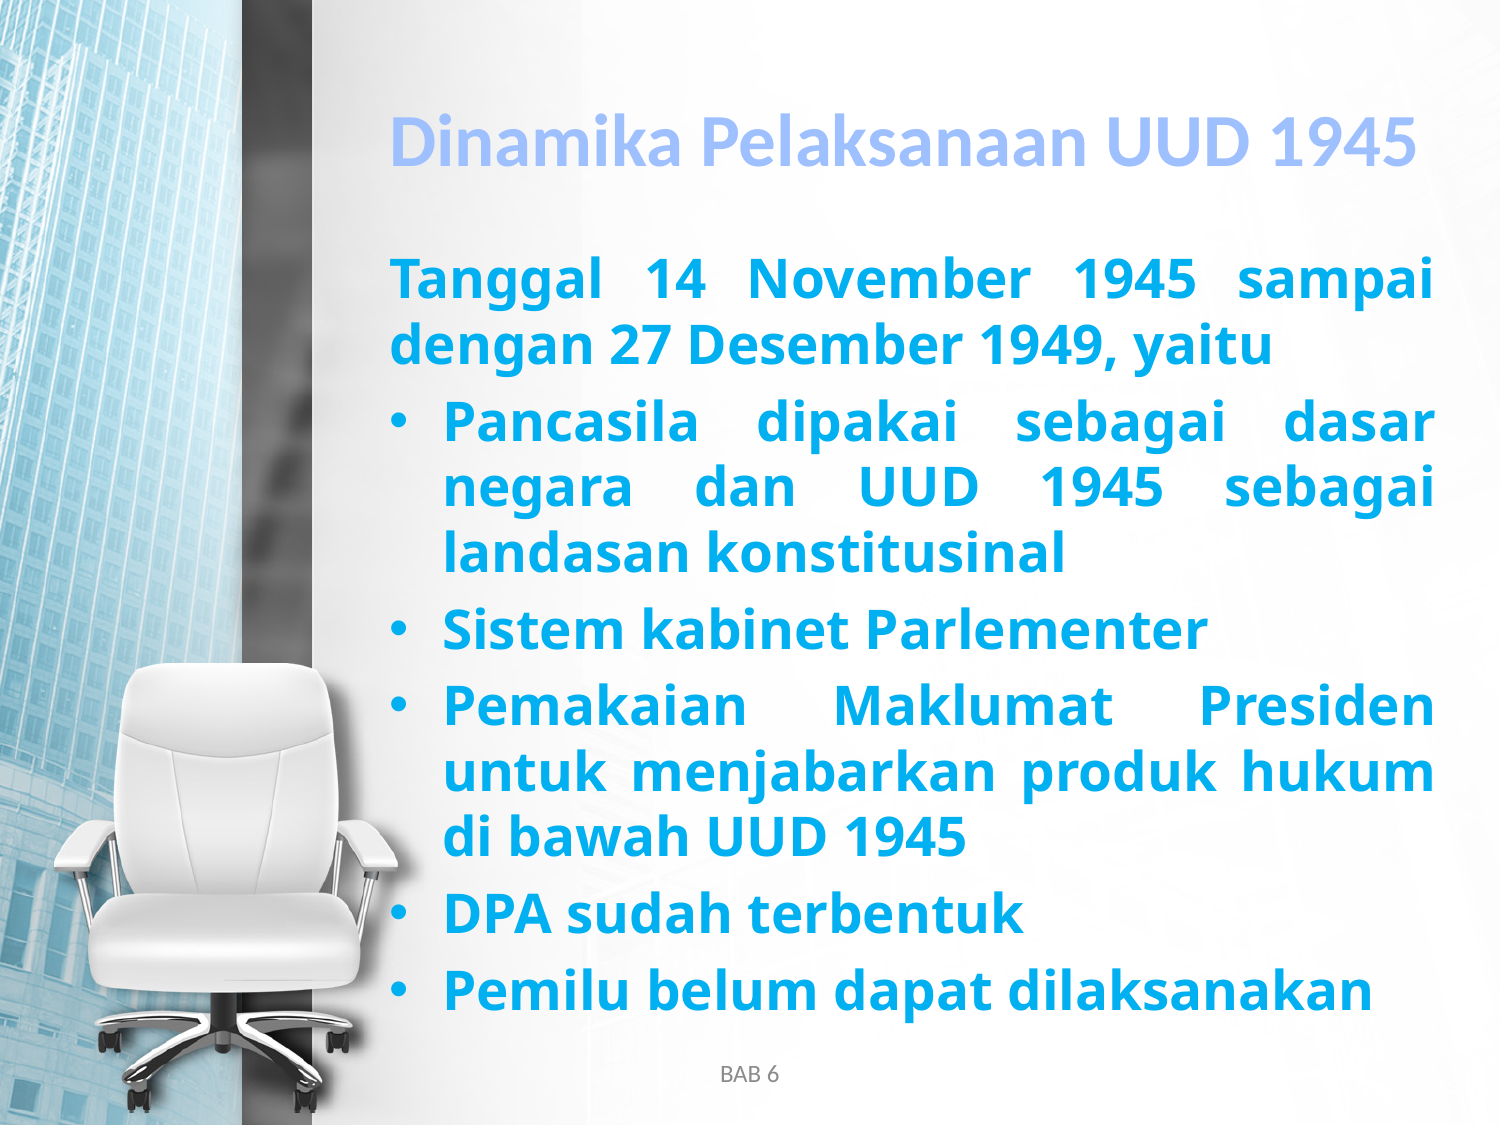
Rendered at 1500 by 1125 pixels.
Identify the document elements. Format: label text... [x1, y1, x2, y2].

title Dinamika Pelaksanaan UUD 1945 [374, 61, 1452, 212]
list Tanggal 14 November 1945 sampai dengan 27 Desember 1949, yaitu Pancasila dipakai sebagai dasar negara dan UUD 1945 sebagai landasan konstitusinal Sistem kabinet Parlementer Pemakaian Maklumat Presiden untuk menjabarkan produk hukum di bawah UUD 1945 DPA sudah terbentuk Pemilu belum dapat dilaksanakan [374, 236, 1452, 1039]
picture [0, 0, 1500, 1125]
footer BAB 6 [512, 1042, 988, 1103]
